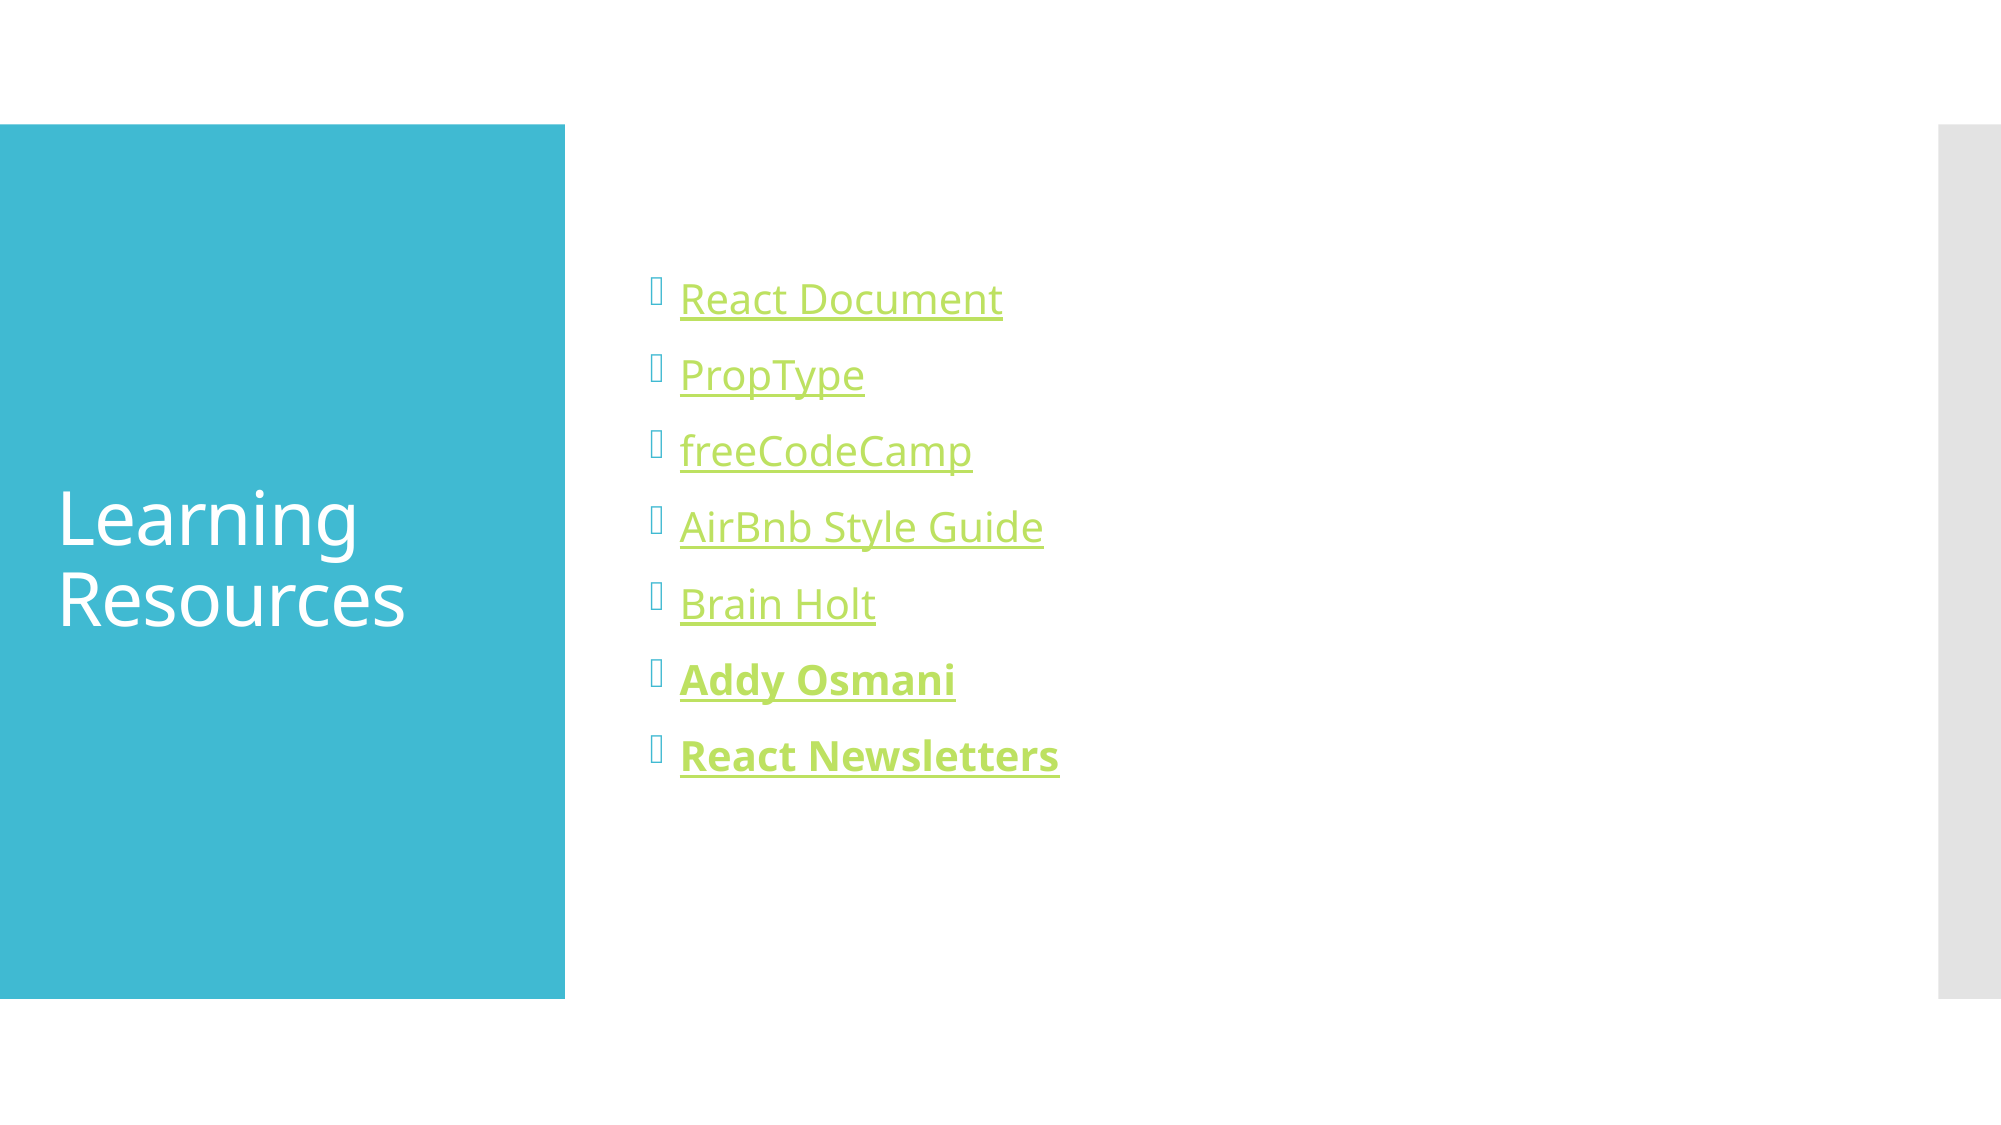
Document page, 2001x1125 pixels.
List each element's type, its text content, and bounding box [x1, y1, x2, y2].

title Learning Resources [41, 184, 525, 940]
list React Document PropType freeCodeCamp AirBnb Style Guide Brain Holt Addy Osmani React Newsletters [634, 142, 1205, 983]
